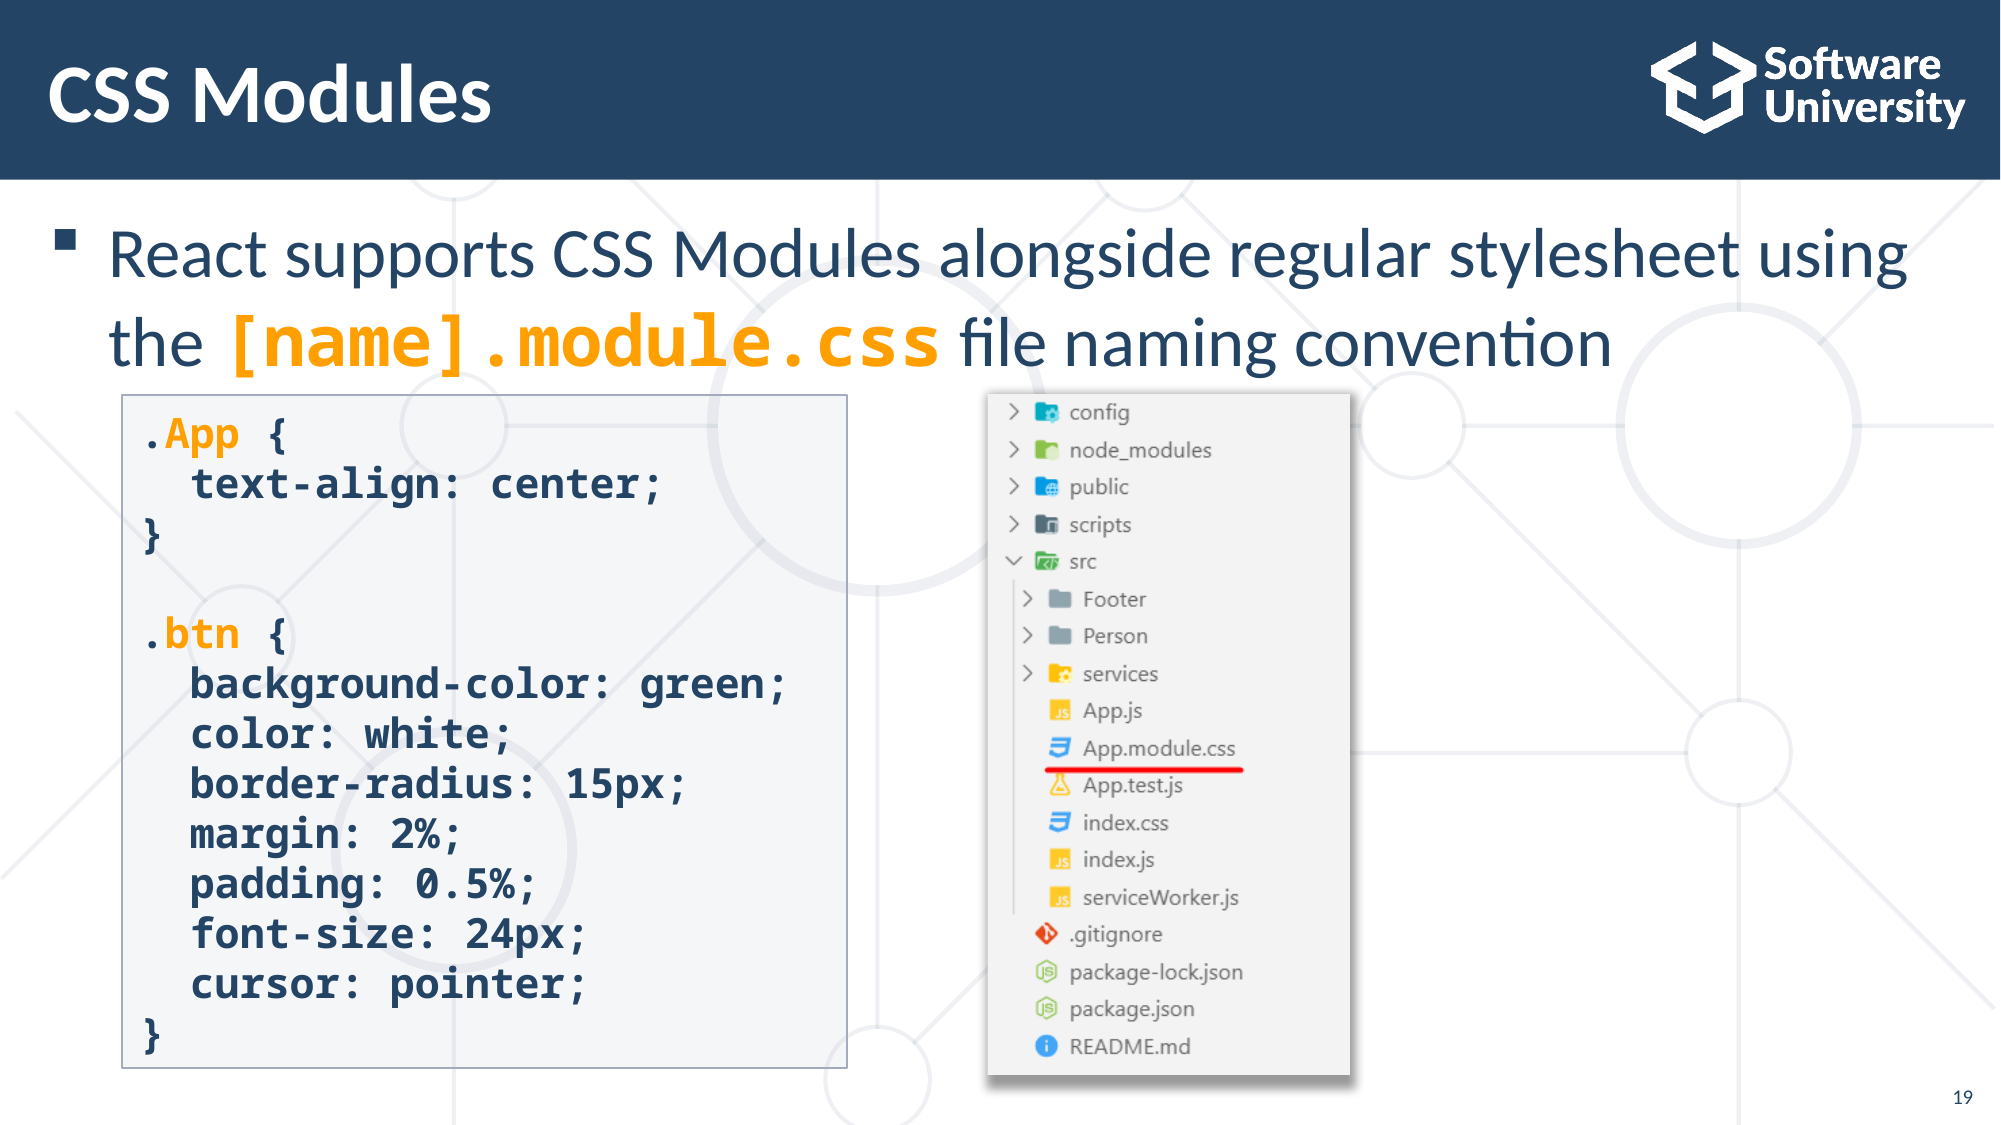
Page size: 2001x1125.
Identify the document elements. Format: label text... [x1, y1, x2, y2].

title CSS Modules [31, 16, 1625, 162]
slide_number 19 [1927, 1067, 1989, 1117]
picture [1651, 41, 1966, 134]
picture [987, 394, 1351, 1075]
text_box .App { text-align: center; } .btn { background-color: green; color: white; border-radius: 15px; margin: 2%; padding: 0.5%; font-size: 24px; cursor: pointer; } [122, 394, 847, 1069]
list React supports CSS Modules alongside regular stylesheet using the [name].module.css file naming convention [31, 196, 1970, 1093]
